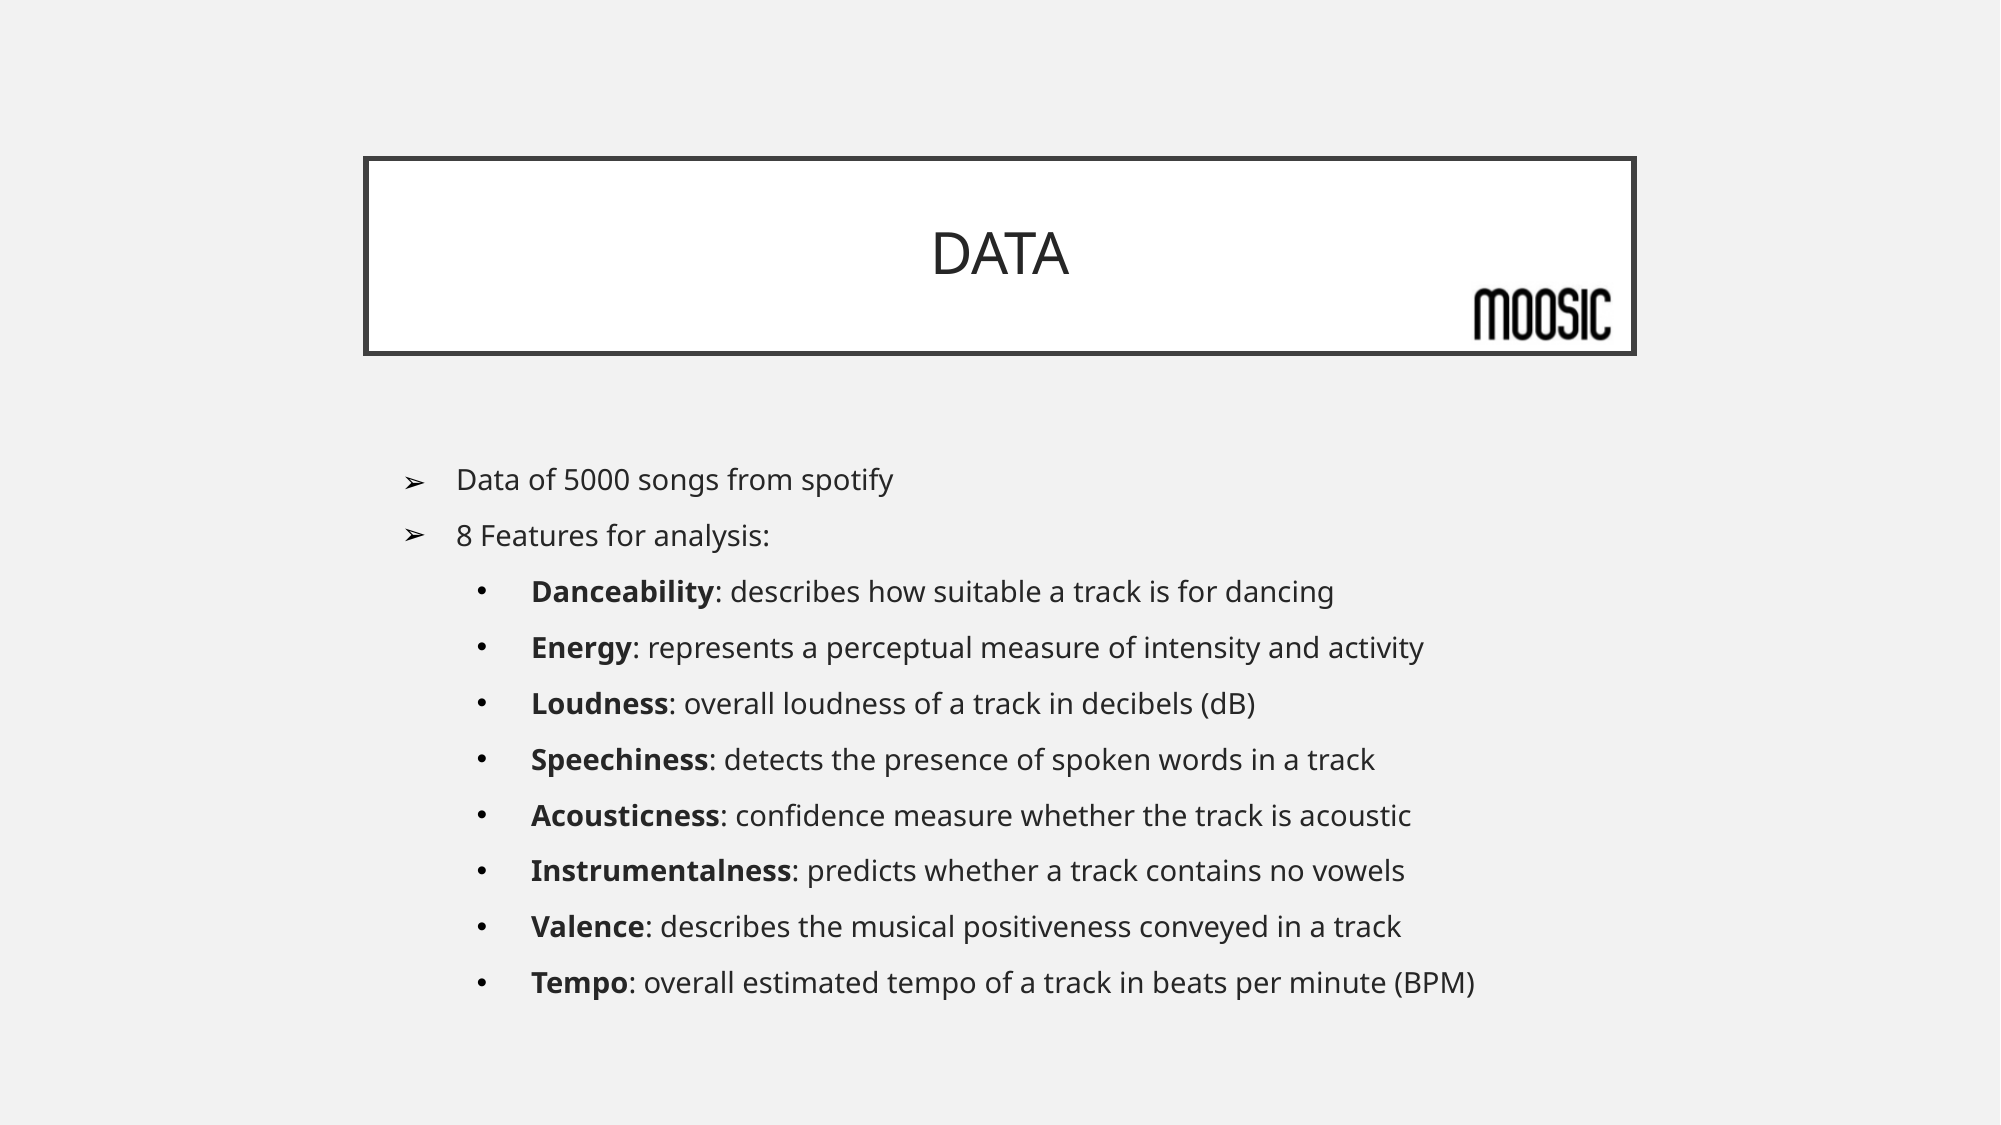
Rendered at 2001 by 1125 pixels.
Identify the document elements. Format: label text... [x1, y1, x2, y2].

list Data of 5000 songs from spotify 8 Features for analysis: Danceability: describes how suitable a track is for dancing Energy: represents a perceptual measure of intensity and activity Loudness: overall loudness of a track in decibels (dB) Speechiness: detects the presence of spoken words in a track Acousticness: confidence measure whether the track is acoustic Instrumentalness: predicts whether a track contains no vowels Valence: describes the musical positiveness conveyed in a track Tempo: overall estimated tempo of a track in beats per minute (BPM) [366, 432, 1634, 1100]
title DATA [363, 156, 1637, 356]
picture [1461, 281, 1621, 345]
